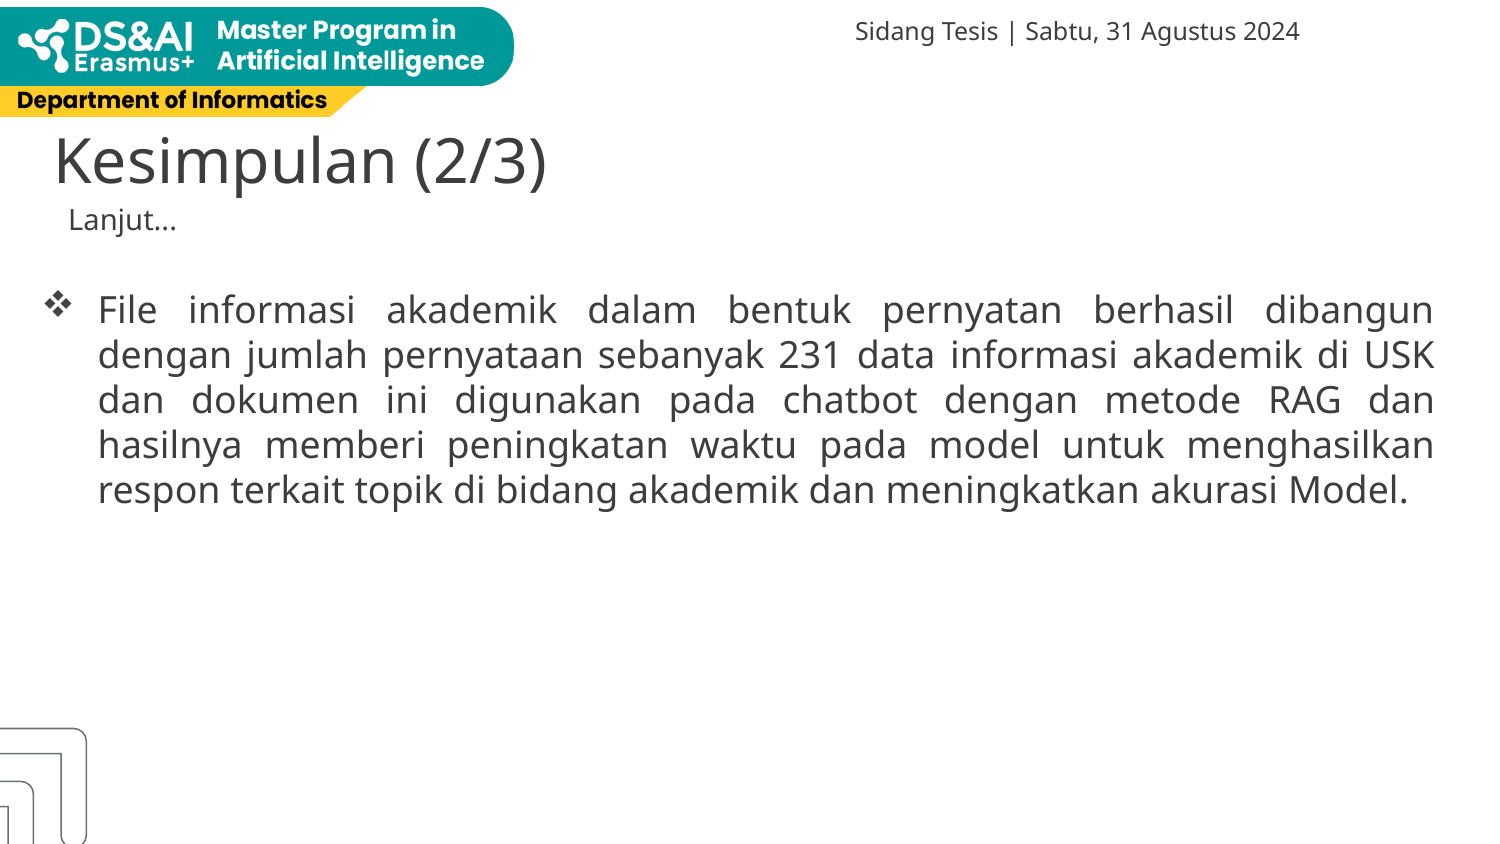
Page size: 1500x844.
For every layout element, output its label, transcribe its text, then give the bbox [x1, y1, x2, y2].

text_box Lanjut... [53, 186, 761, 243]
list File informasi akademik dalam bentuk pernyatan berhasil dibangun dengan jumlah pernyataan sebanyak 231 data informasi akademik di USK dan dokumen ini digunakan pada chatbot dengan metode RAG dan hasilnya memberi peningkatan waktu pada model untuk menghasilkan respon terkait topik di bidang akademik dan meningkatkan akurasi Model. [26, 270, 1451, 585]
title Kesimpulan (2/3) [38, 106, 1303, 191]
text_box Sidang Tesis | Sabtu, 31 Agustus 2024 [855, 13, 1500, 46]
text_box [0, 728, 87, 844]
picture [0, 7, 514, 117]
